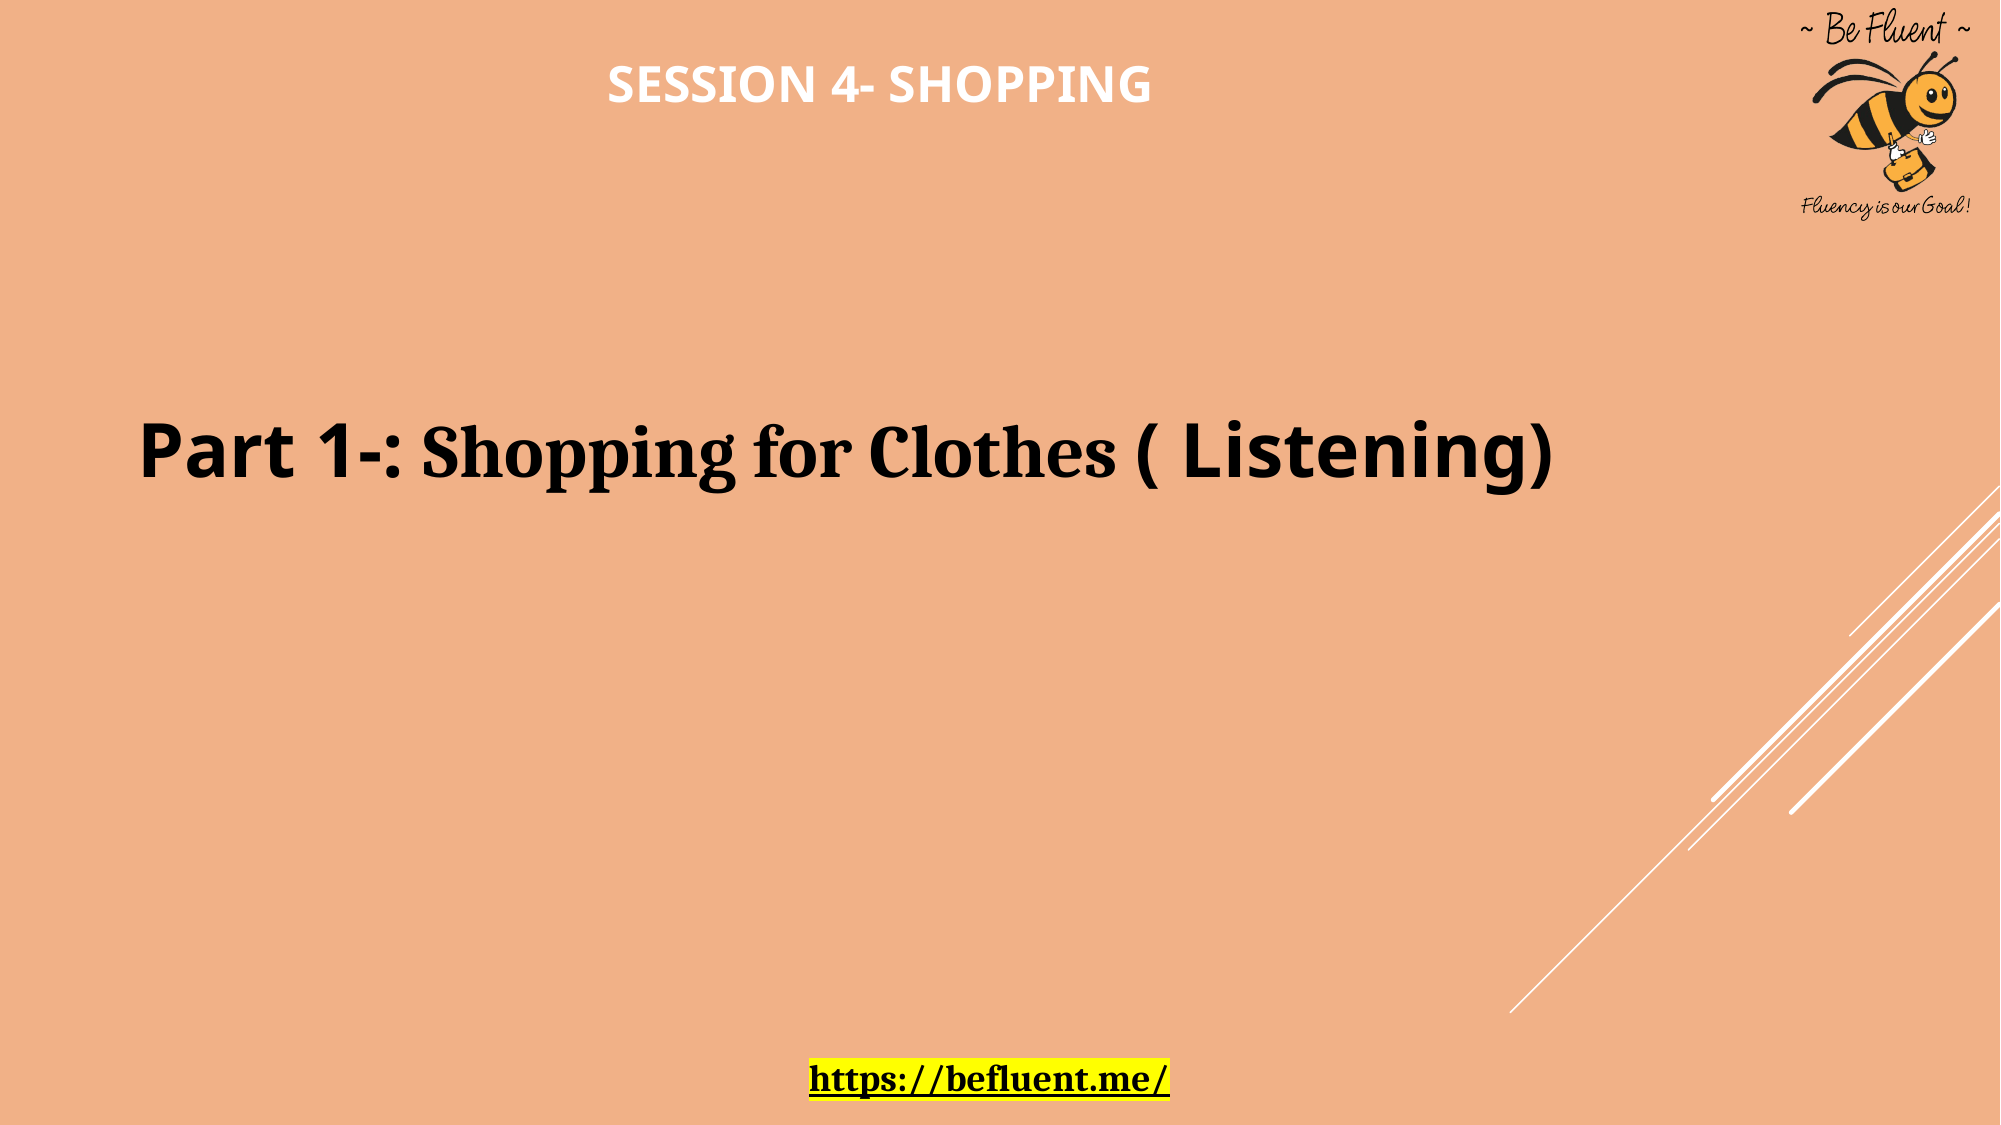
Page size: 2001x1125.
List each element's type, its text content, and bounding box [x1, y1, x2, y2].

title Session 4- Shopping [116, 17, 1645, 126]
list Part 1-: Shopping for Clothes ( Listening) [24, 126, 1984, 1004]
text_box https://befluent.me/ [457, 1046, 1522, 1107]
picture [1796, 0, 2000, 229]
